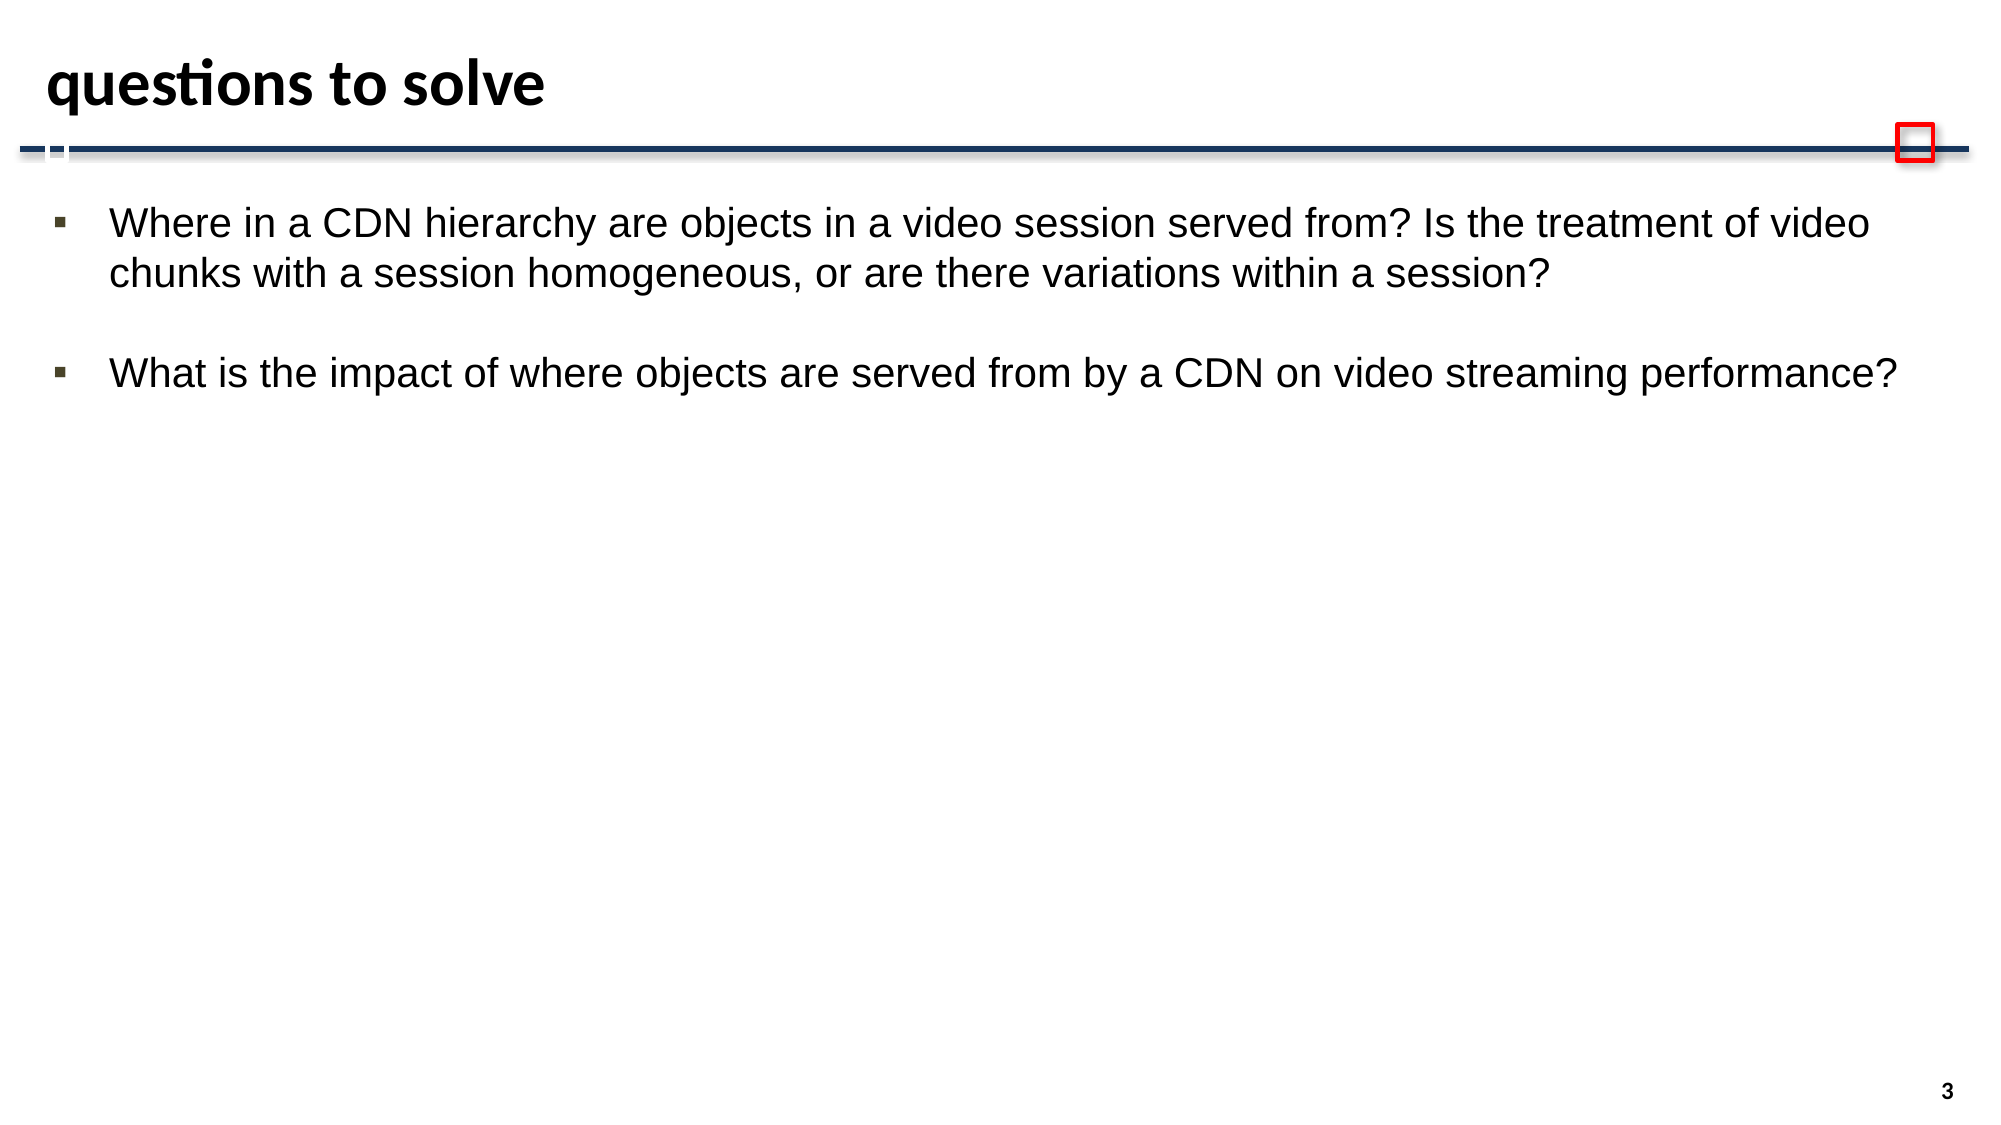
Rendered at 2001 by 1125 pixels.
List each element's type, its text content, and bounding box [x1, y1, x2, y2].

title questions to solve [31, 7, 1969, 151]
slide_number 3 [1826, 1071, 1969, 1108]
text_box Where in a CDN hierarchy are objects in a video session served from? Is the treatment of video chunks with a session homogeneous, or are there variations within a session? What is the impact of where objects are served from by a CDN on video streaming performance? [37, 188, 1976, 395]
